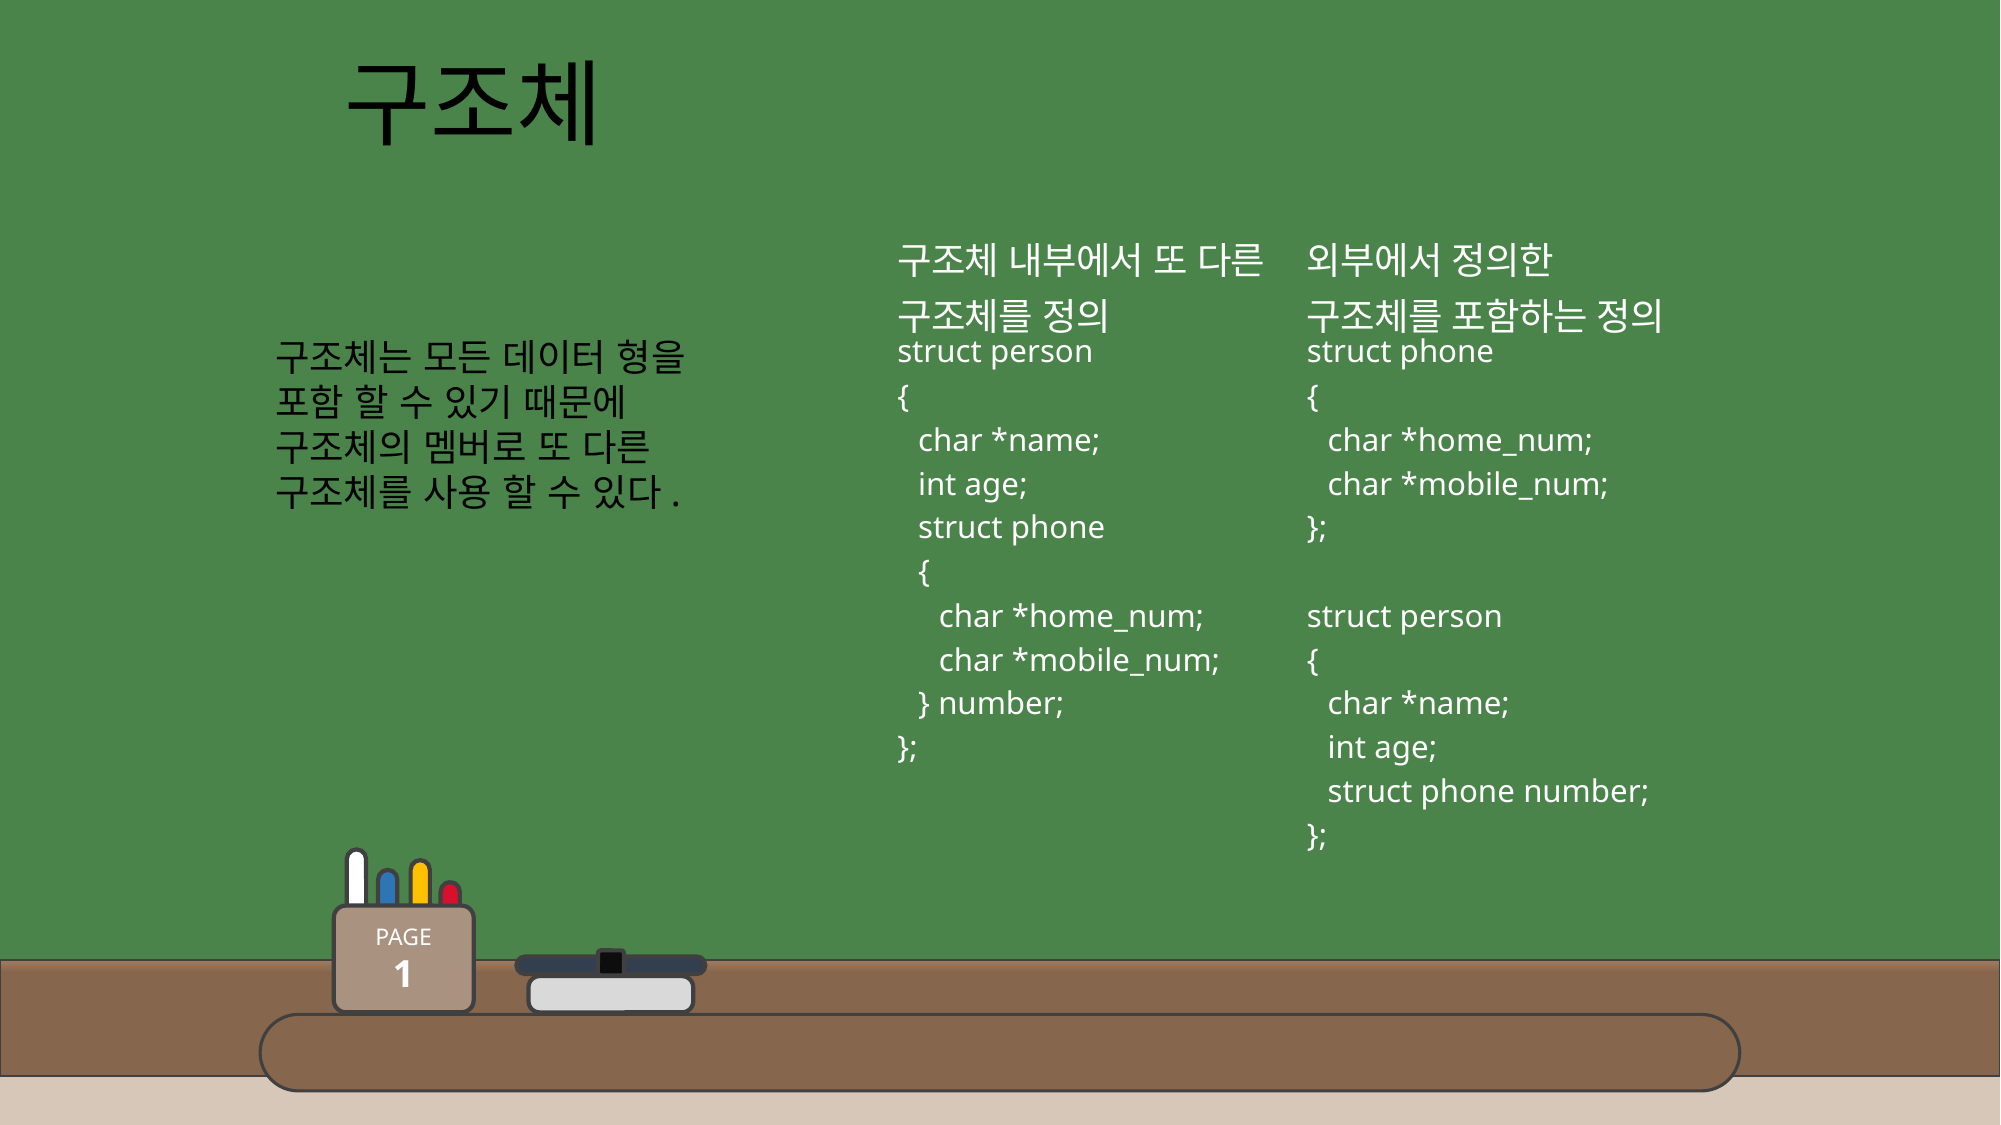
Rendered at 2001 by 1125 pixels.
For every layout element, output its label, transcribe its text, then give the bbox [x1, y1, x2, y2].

text_box [409, 859, 431, 904]
text_box [439, 881, 461, 904]
text_box [706, 959, 2000, 1077]
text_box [516, 950, 706, 1013]
text_box [345, 848, 368, 904]
text_box PAGE 1 [332, 904, 475, 1014]
text_box 구조체 [31, 36, 917, 165]
table_header 외부에서 정의한 구조체를 포함하는 정의 [1296, 226, 1706, 325]
text_box 구조체는 모든 데이터 형을 포함 할 수 있기 때문에 구조체의 멤버로 또 다른 구조체를 사용 할 수 있다. [260, 326, 741, 522]
text_box [377, 868, 399, 904]
text_box [0, 1077, 2000, 1125]
table_cell struct phone { char *home_num; char *mobile_num; }; struct person { char *name; int age; struct phone number; }; [1296, 325, 1706, 794]
text_box [468, 959, 516, 1013]
text_box [0, 959, 340, 1077]
text_box [259, 1013, 1741, 1092]
table_header 구조체 내부에서 또 다른 구조체를 정의 [887, 226, 1296, 325]
table_cell struct person { char *name; int age; struct phone { char *home_num; char *mobile_num; } number; }; [887, 325, 1296, 794]
